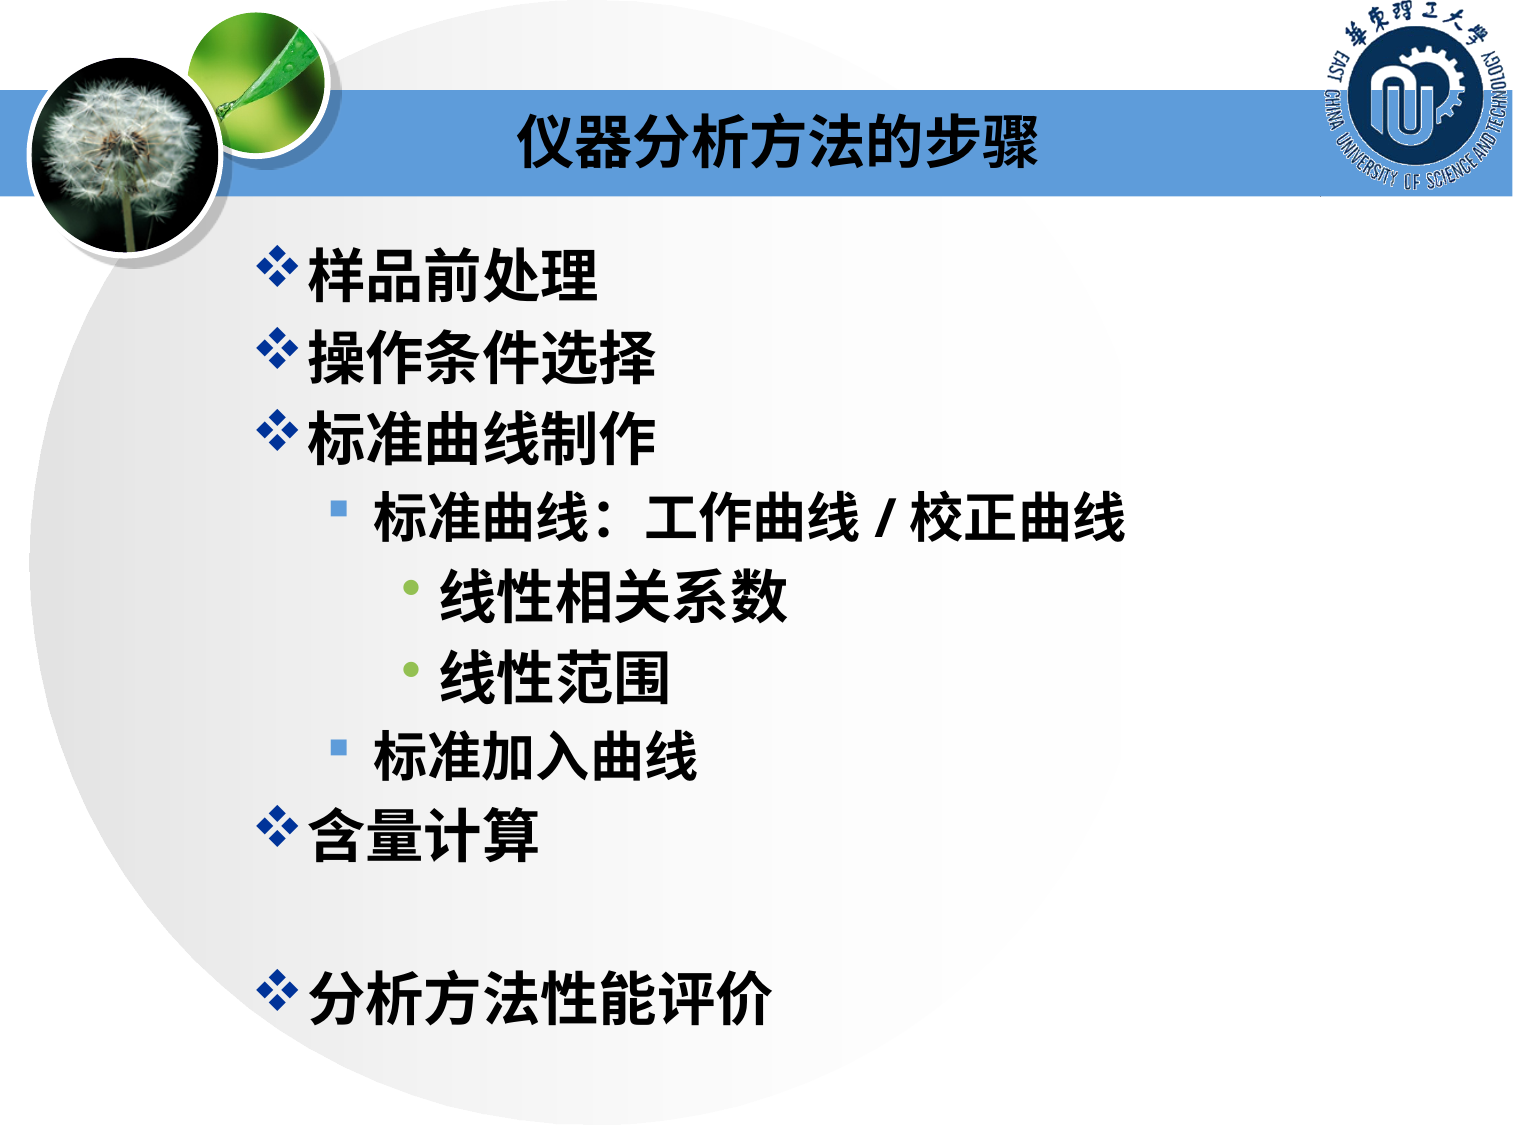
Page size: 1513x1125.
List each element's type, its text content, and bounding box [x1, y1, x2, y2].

text_box 仪器分析方法的步骤 [340, 100, 1217, 181]
picture [31, 57, 219, 253]
text_box 样品前处理 操作条件选择 标准曲线制作 标准曲线：工作曲线/校正曲线 线性相关系数 线性范围 标准加入曲线 含量计算 分析方法性能评价 [236, 231, 1199, 977]
picture [1320, 0, 1513, 197]
picture [187, 12, 325, 154]
